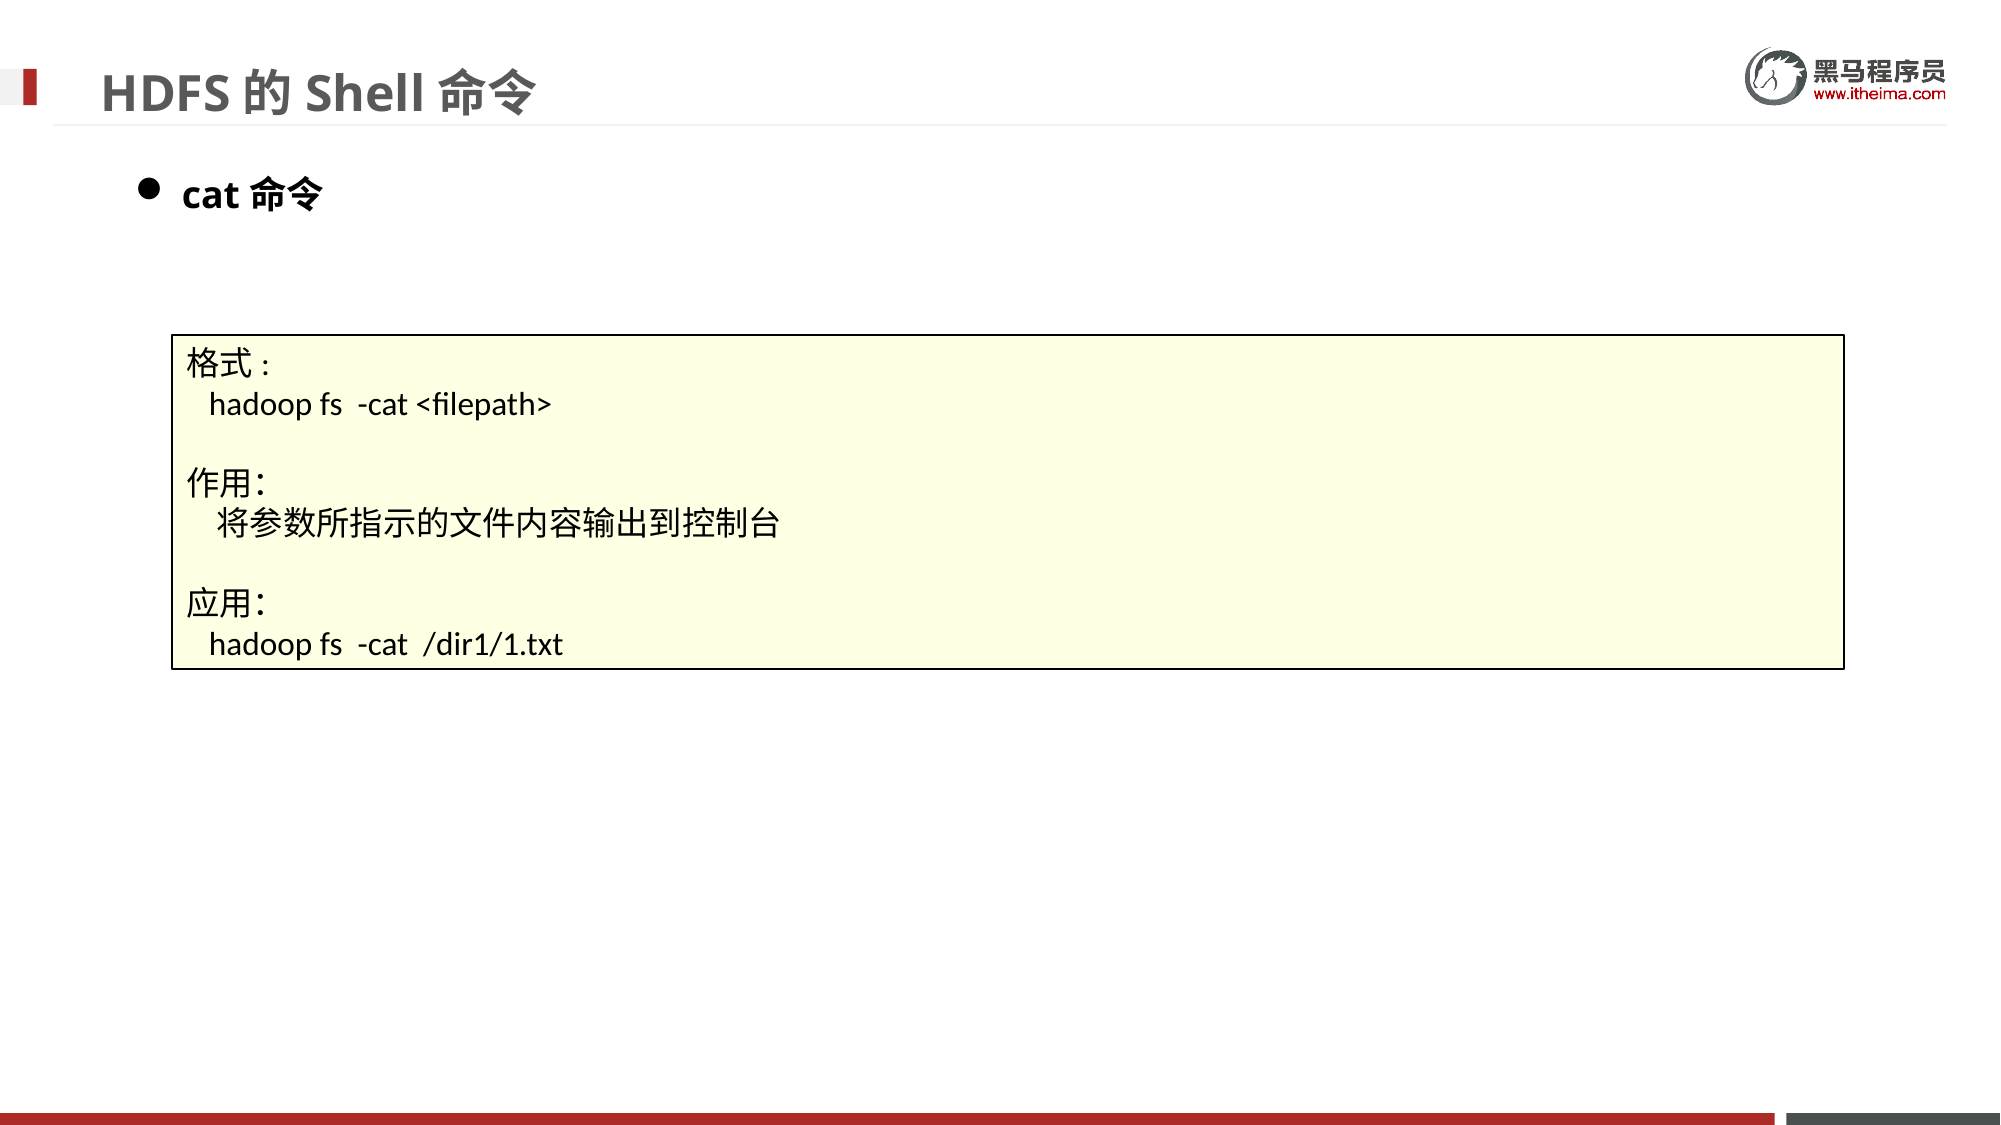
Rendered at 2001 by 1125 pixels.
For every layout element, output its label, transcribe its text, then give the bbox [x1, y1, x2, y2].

picture [1744, 46, 1946, 106]
text_box cat命令 [120, 163, 1912, 224]
text_box 格式: hadoop fs -cat <filepath> 作用： 将参数所指示的文件内容输出到控制台 应用： hadoop fs -cat /dir1/1.txt [171, 335, 1845, 670]
title HDFS的Shell命令 [85, 48, 1525, 134]
